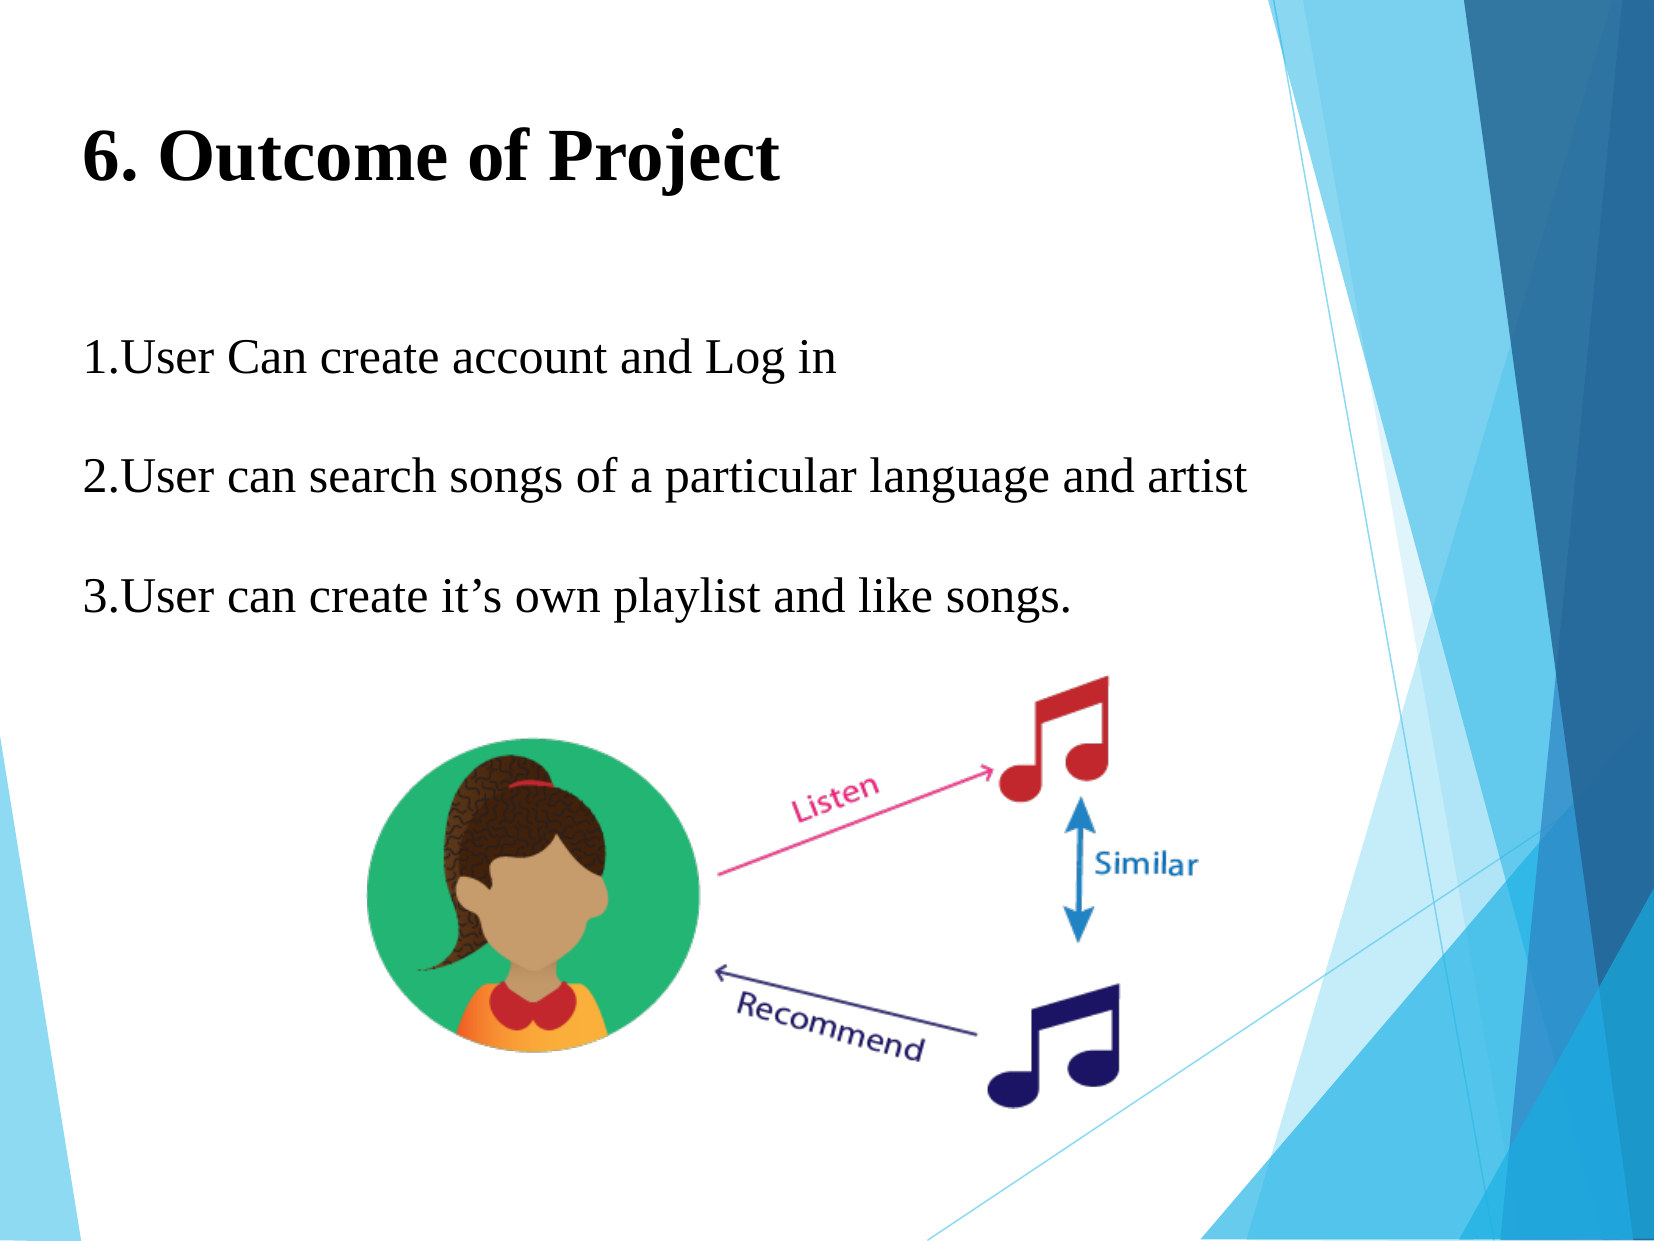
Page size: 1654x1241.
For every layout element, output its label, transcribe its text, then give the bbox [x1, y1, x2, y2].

picture [365, 675, 1200, 1109]
text_box 6. Outcome of Project [82, 49, 1571, 257]
text_box User Can create account and Log in User can search songs of a particular language and artist User can create it’s own playlist and like songs. [82, 290, 1571, 1109]
